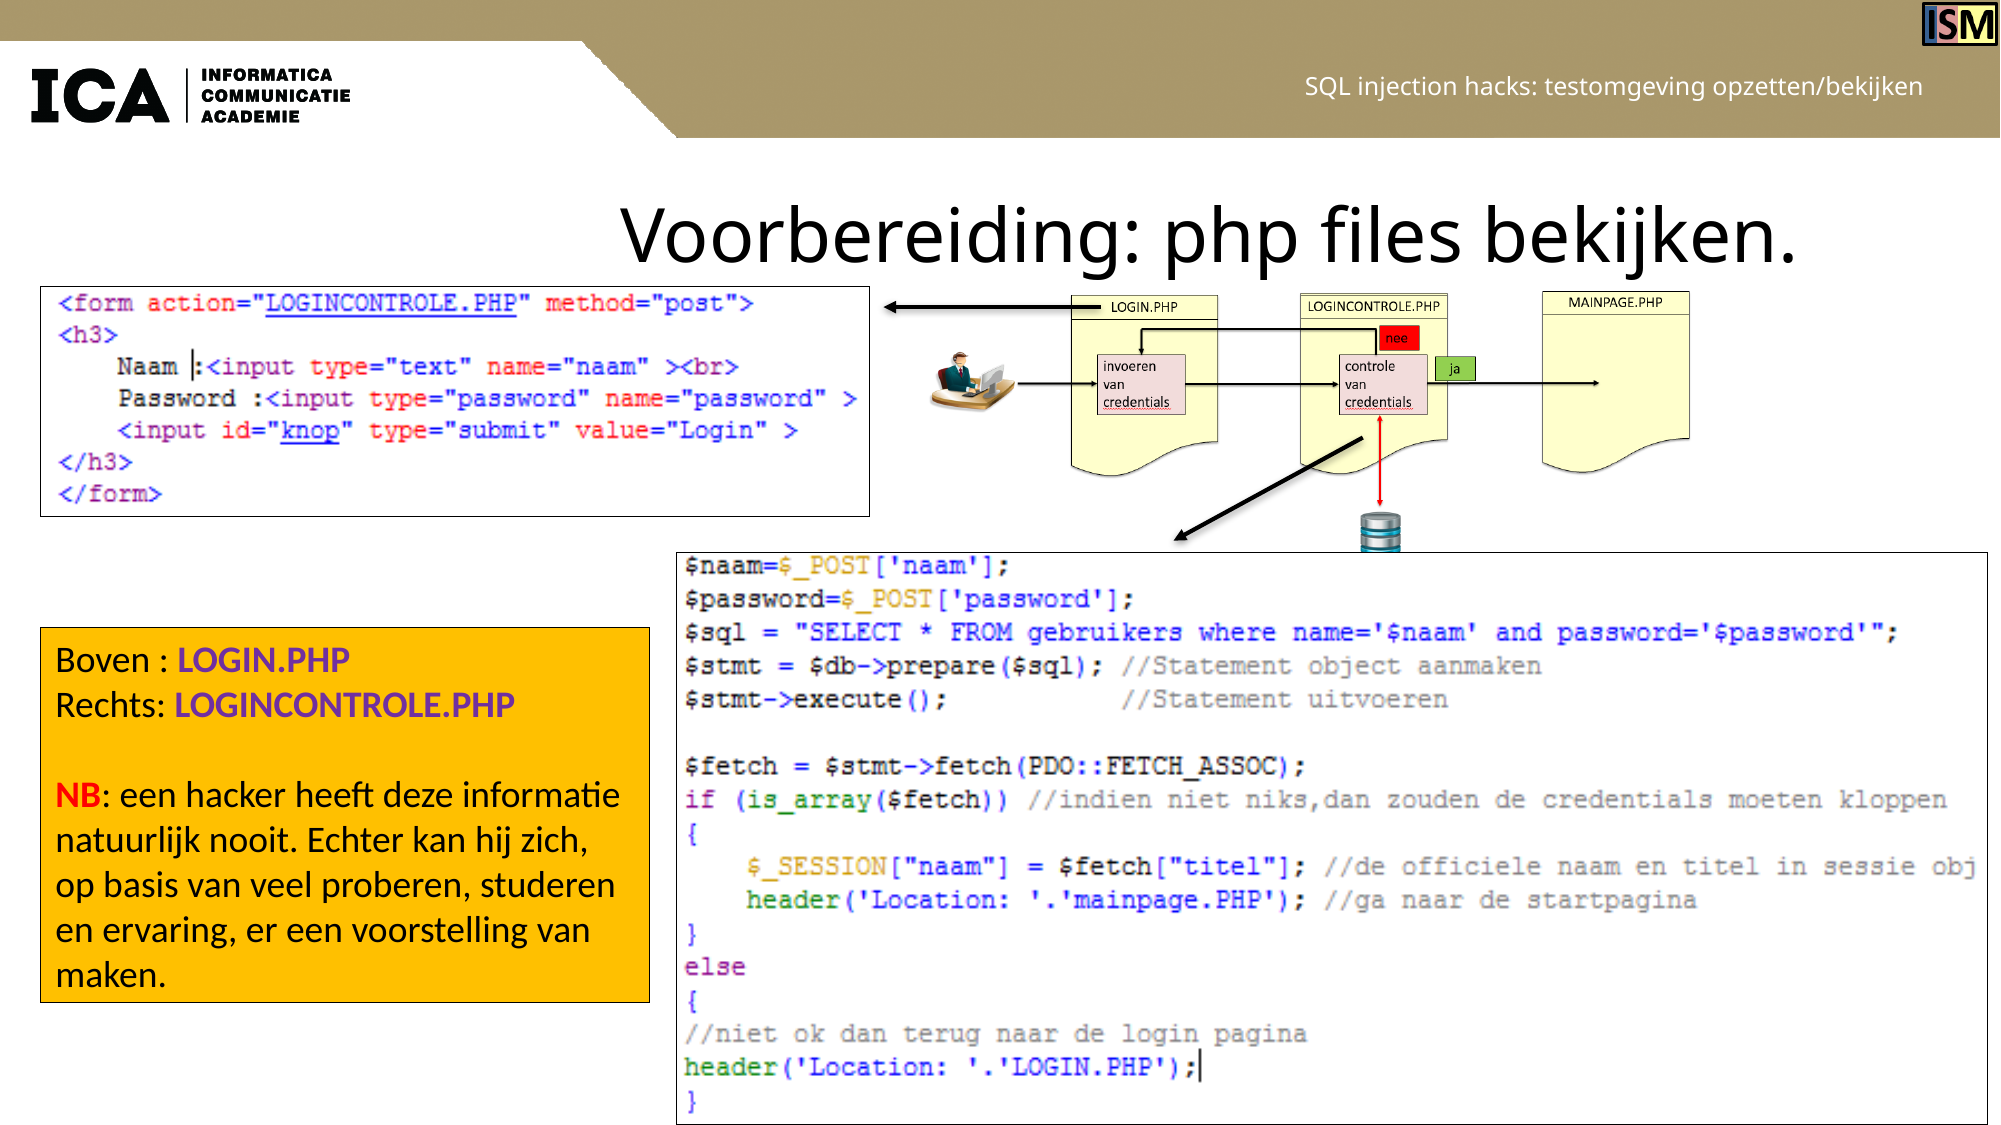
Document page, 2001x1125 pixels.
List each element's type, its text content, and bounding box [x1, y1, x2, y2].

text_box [1173, 437, 1363, 541]
title Voorbereiding: php files bekijken. [605, 179, 1881, 287]
list SQL injection hacks: testomgeving opzetten/bekijken [605, 62, 1940, 123]
picture [40, 286, 870, 517]
text_box Boven : LOGIN.PHP Rechts: LOGINCONTROLE.PHP NB: een hacker heeft deze informatie natuurlijk nooit. Echter kan hij zich, op basis van veel proberen, studeren en ervaring, er een voorstelling van maken. [40, 627, 650, 1003]
picture [0, 0, 2000, 138]
picture [676, 286, 1989, 1125]
